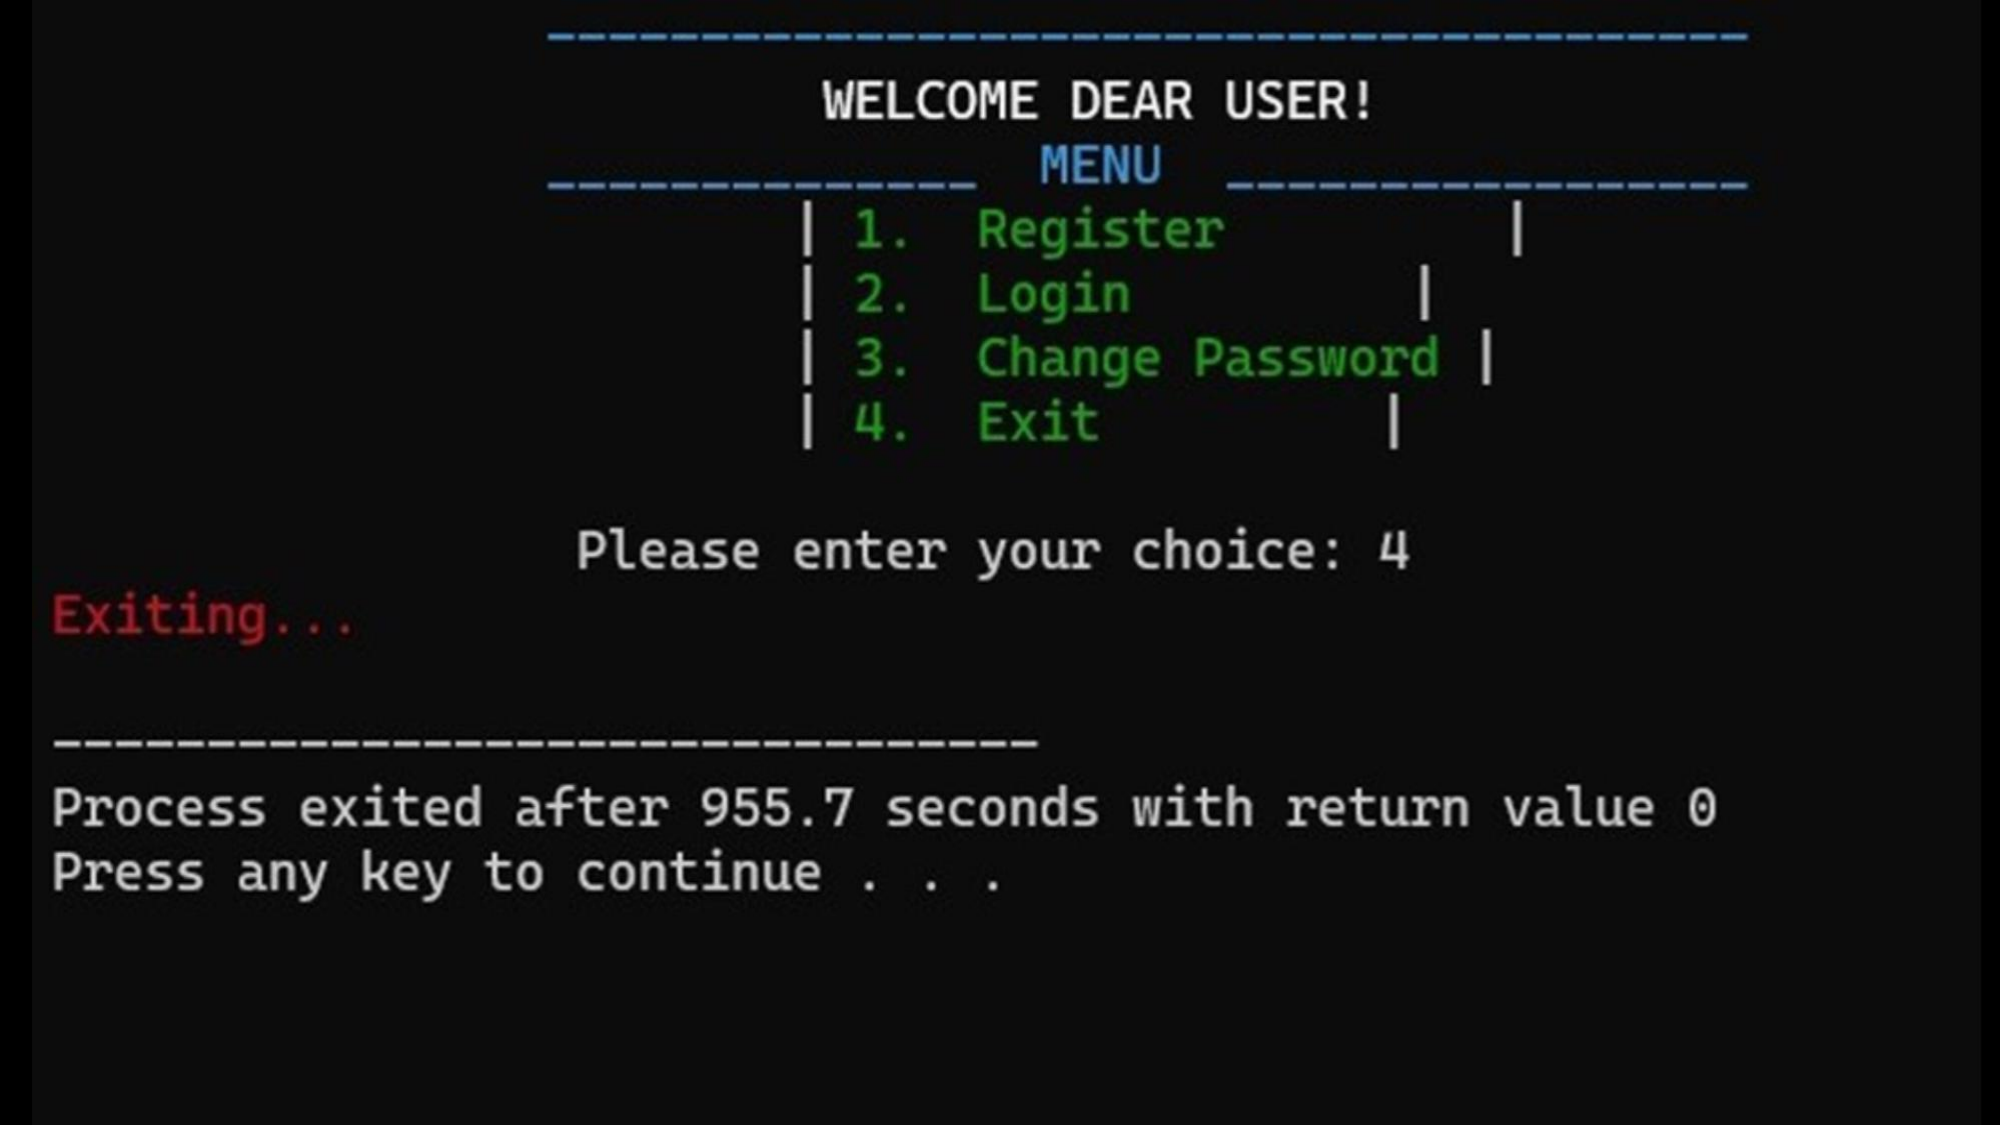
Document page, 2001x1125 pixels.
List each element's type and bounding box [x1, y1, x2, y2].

list [0, 0, 2000, 1125]
